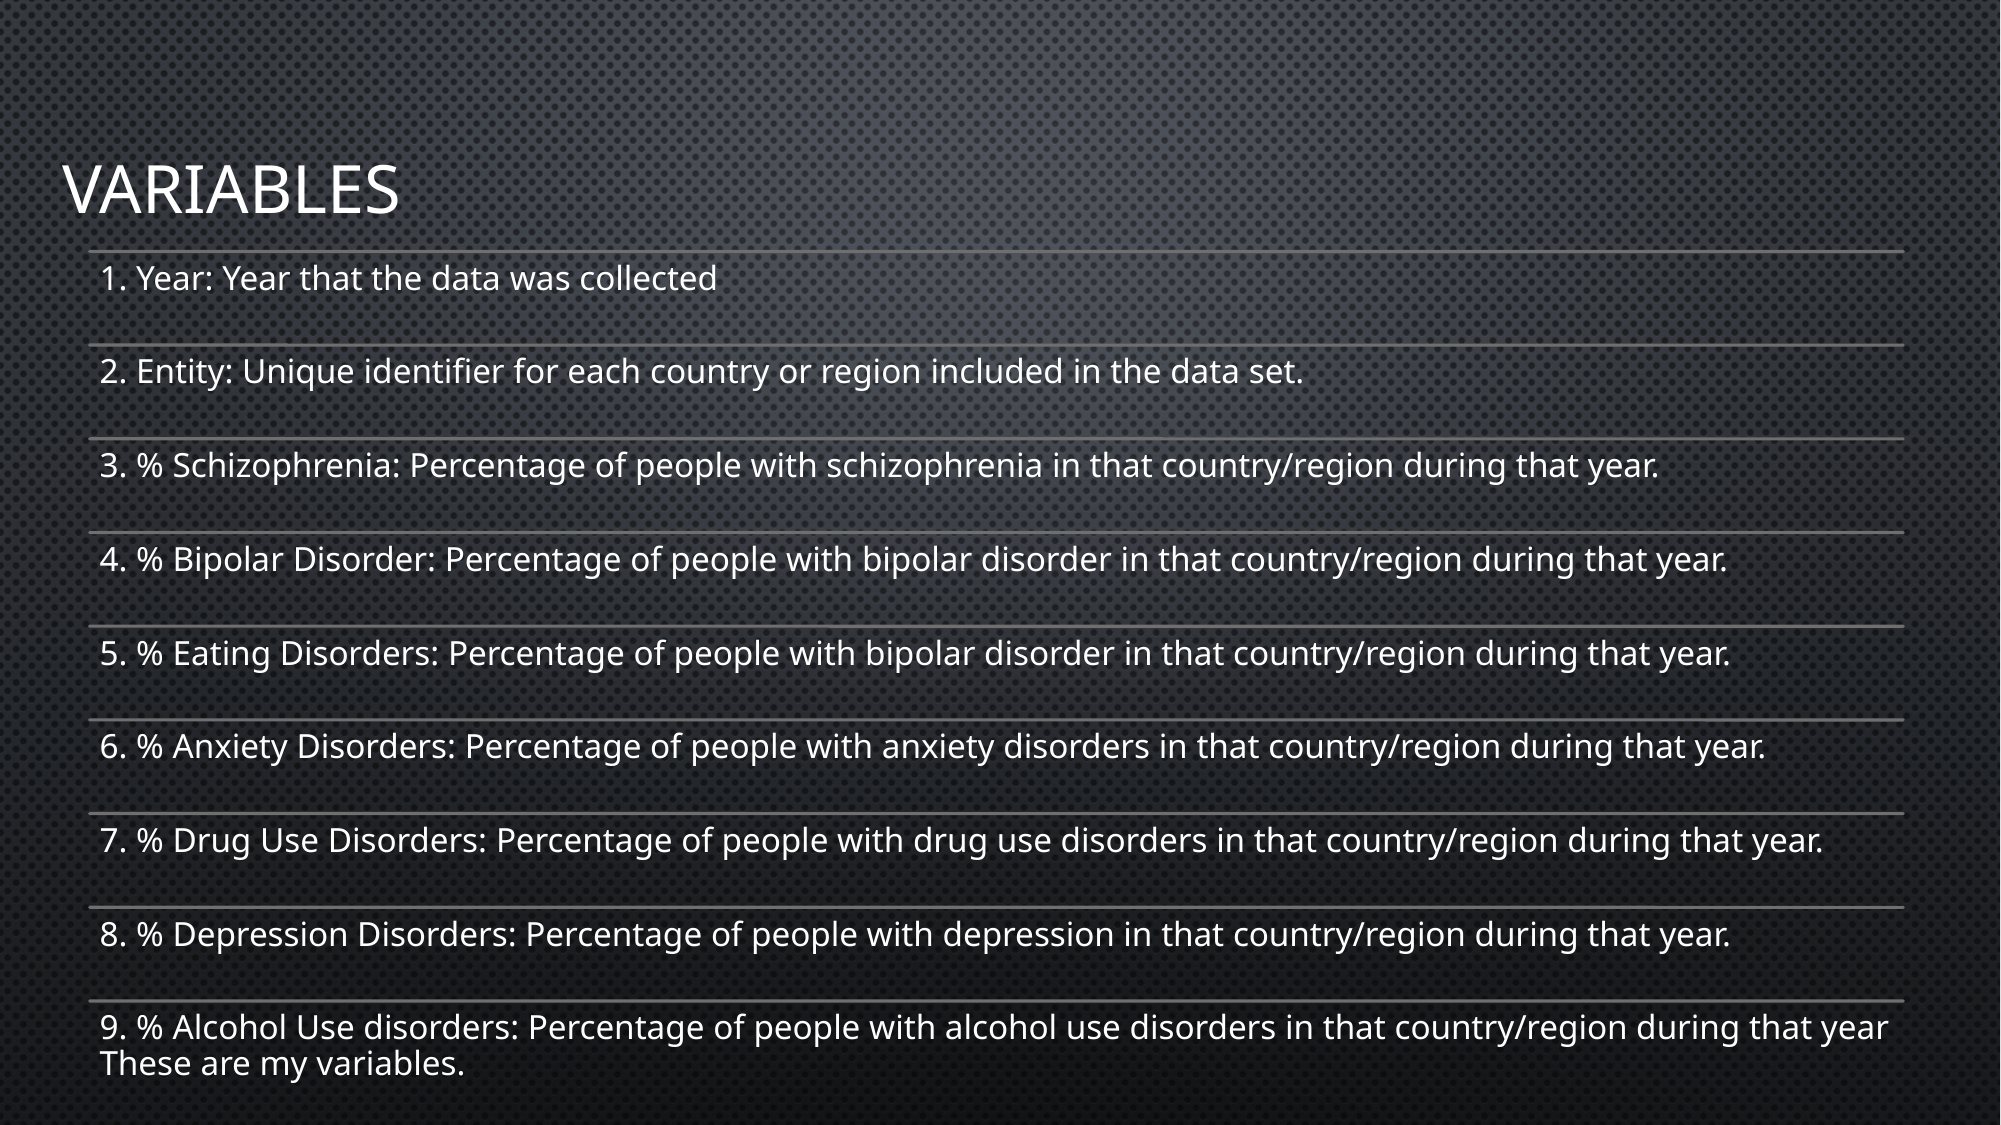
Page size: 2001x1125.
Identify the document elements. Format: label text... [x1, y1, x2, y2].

title Variables [47, 30, 1672, 343]
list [89, 251, 1904, 1095]
